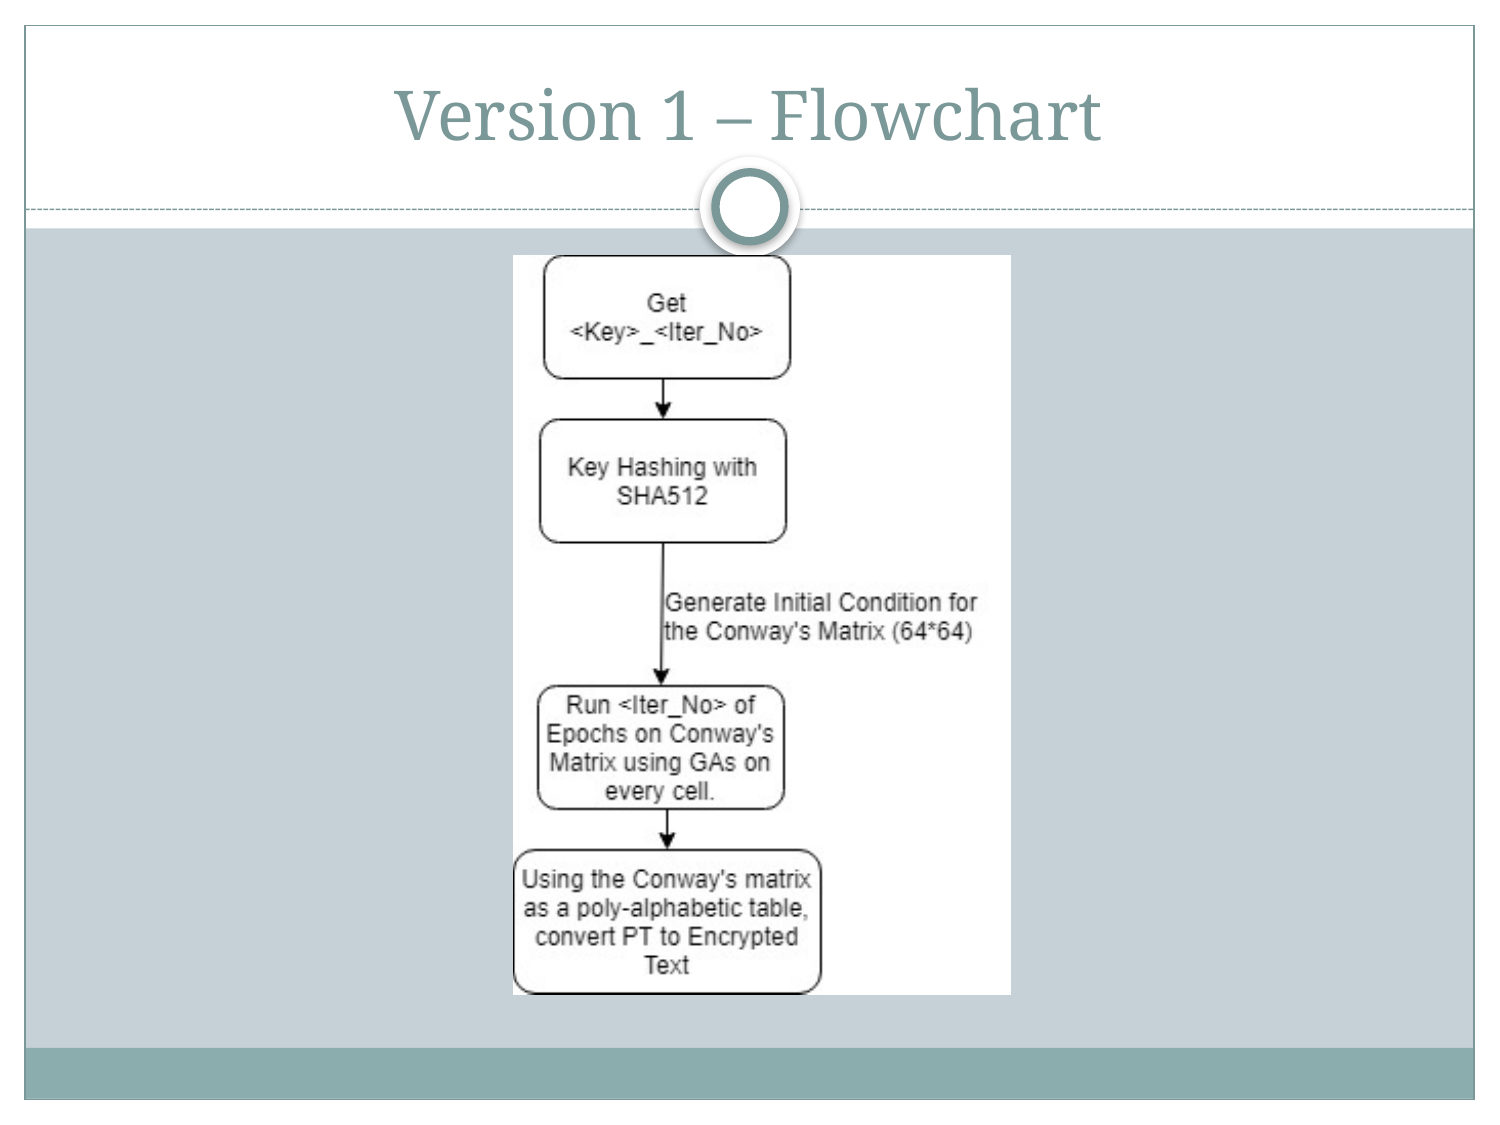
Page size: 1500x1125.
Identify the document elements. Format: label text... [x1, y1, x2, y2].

picture [513, 255, 1012, 995]
title Version 1 – Flowchart [49, 37, 1450, 162]
